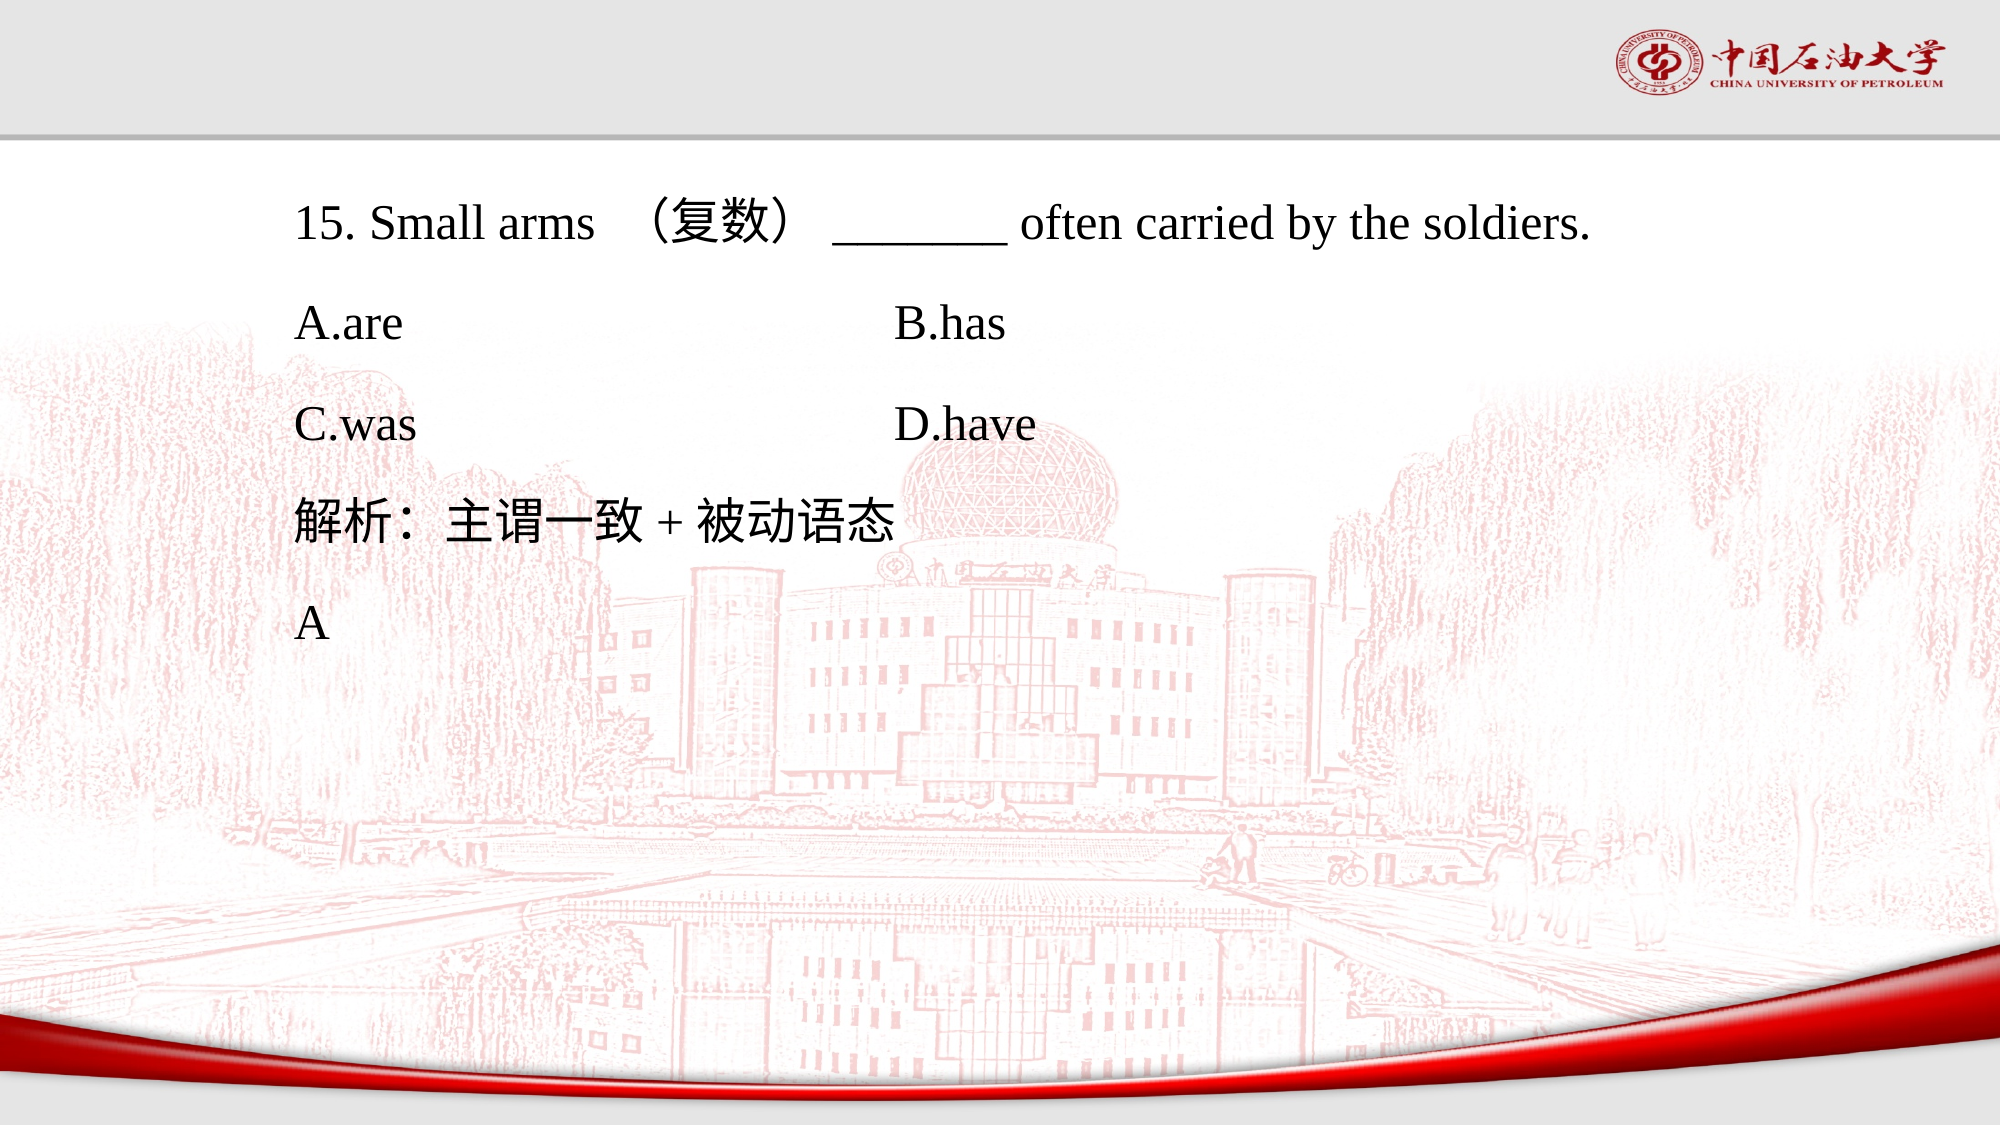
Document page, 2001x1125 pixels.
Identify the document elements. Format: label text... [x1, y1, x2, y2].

title [155, 34, 1844, 134]
list 15. Small arms （复数）_______ often carried by the soldiers. A.are B.has C.was D.have 解析：主谓一致+被动语态 A [278, 152, 1722, 1125]
picture [0, 0, 2000, 1125]
